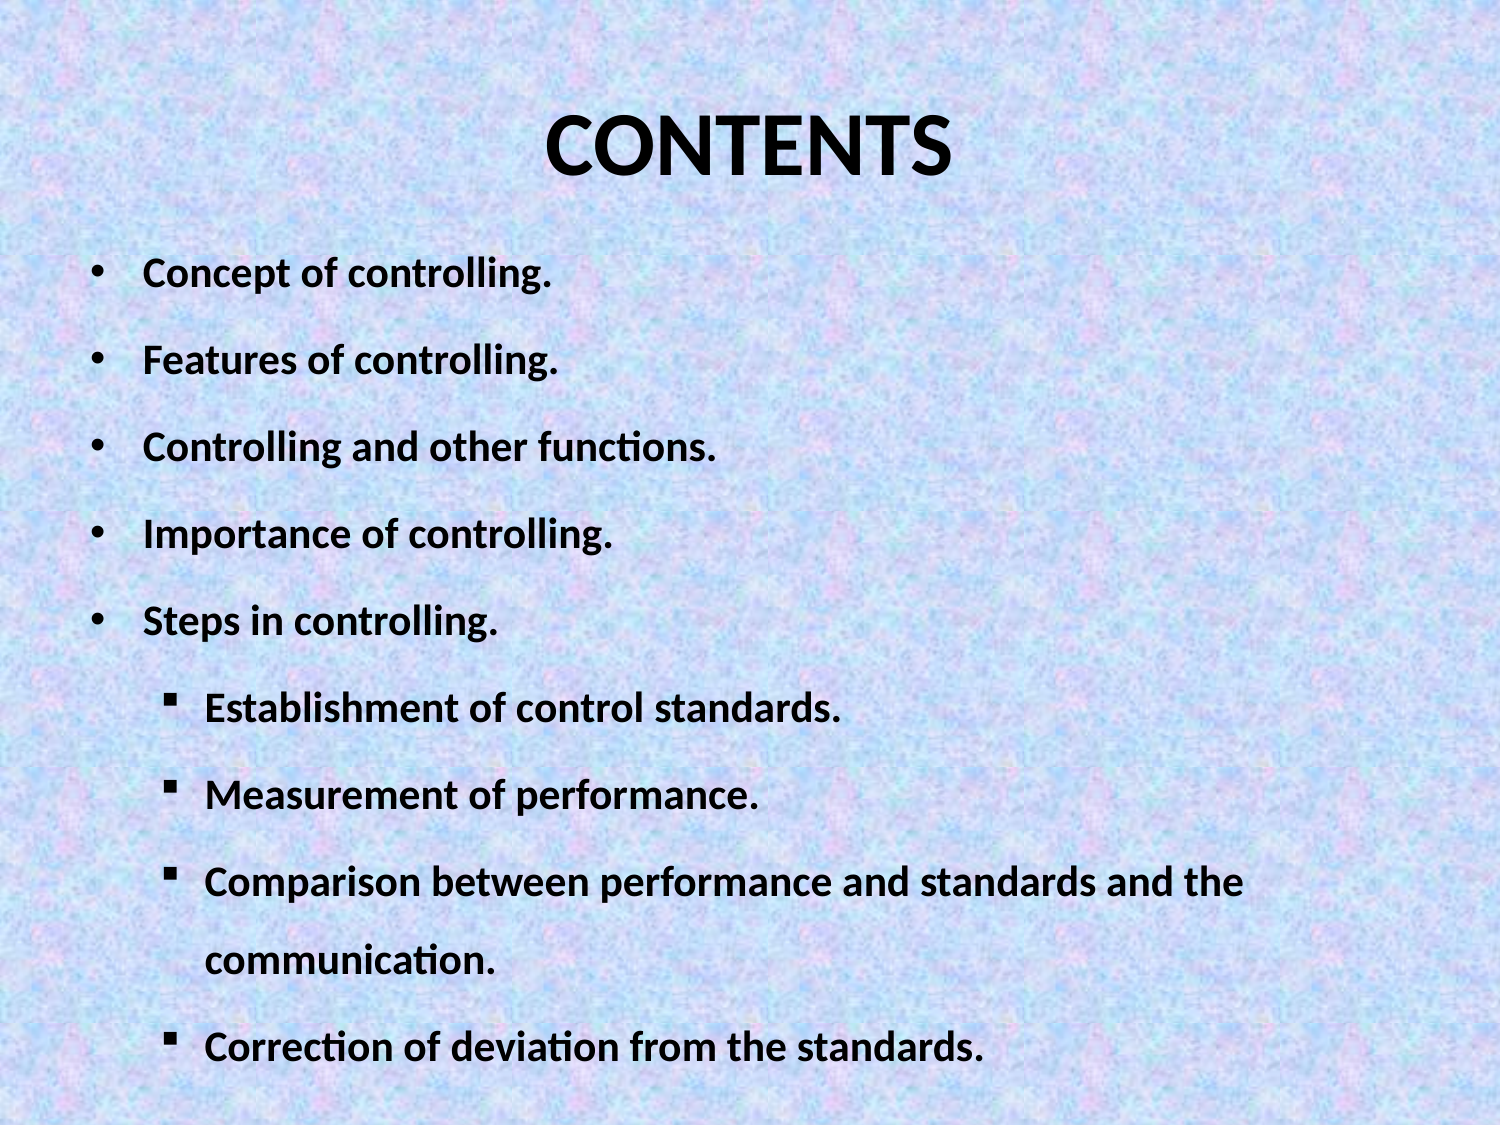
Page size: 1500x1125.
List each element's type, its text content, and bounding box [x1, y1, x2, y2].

title CONTENTS [75, 45, 1425, 210]
list Concept of controlling. Features of controlling. Controlling and other functions. Importance of controlling. Steps in controlling. Establishment of control standards. Measurement of performance. Comparison between performance and standards and the communication. Correction of deviation from the standards. [75, 210, 1425, 1079]
picture [0, 0, 1500, 1125]
